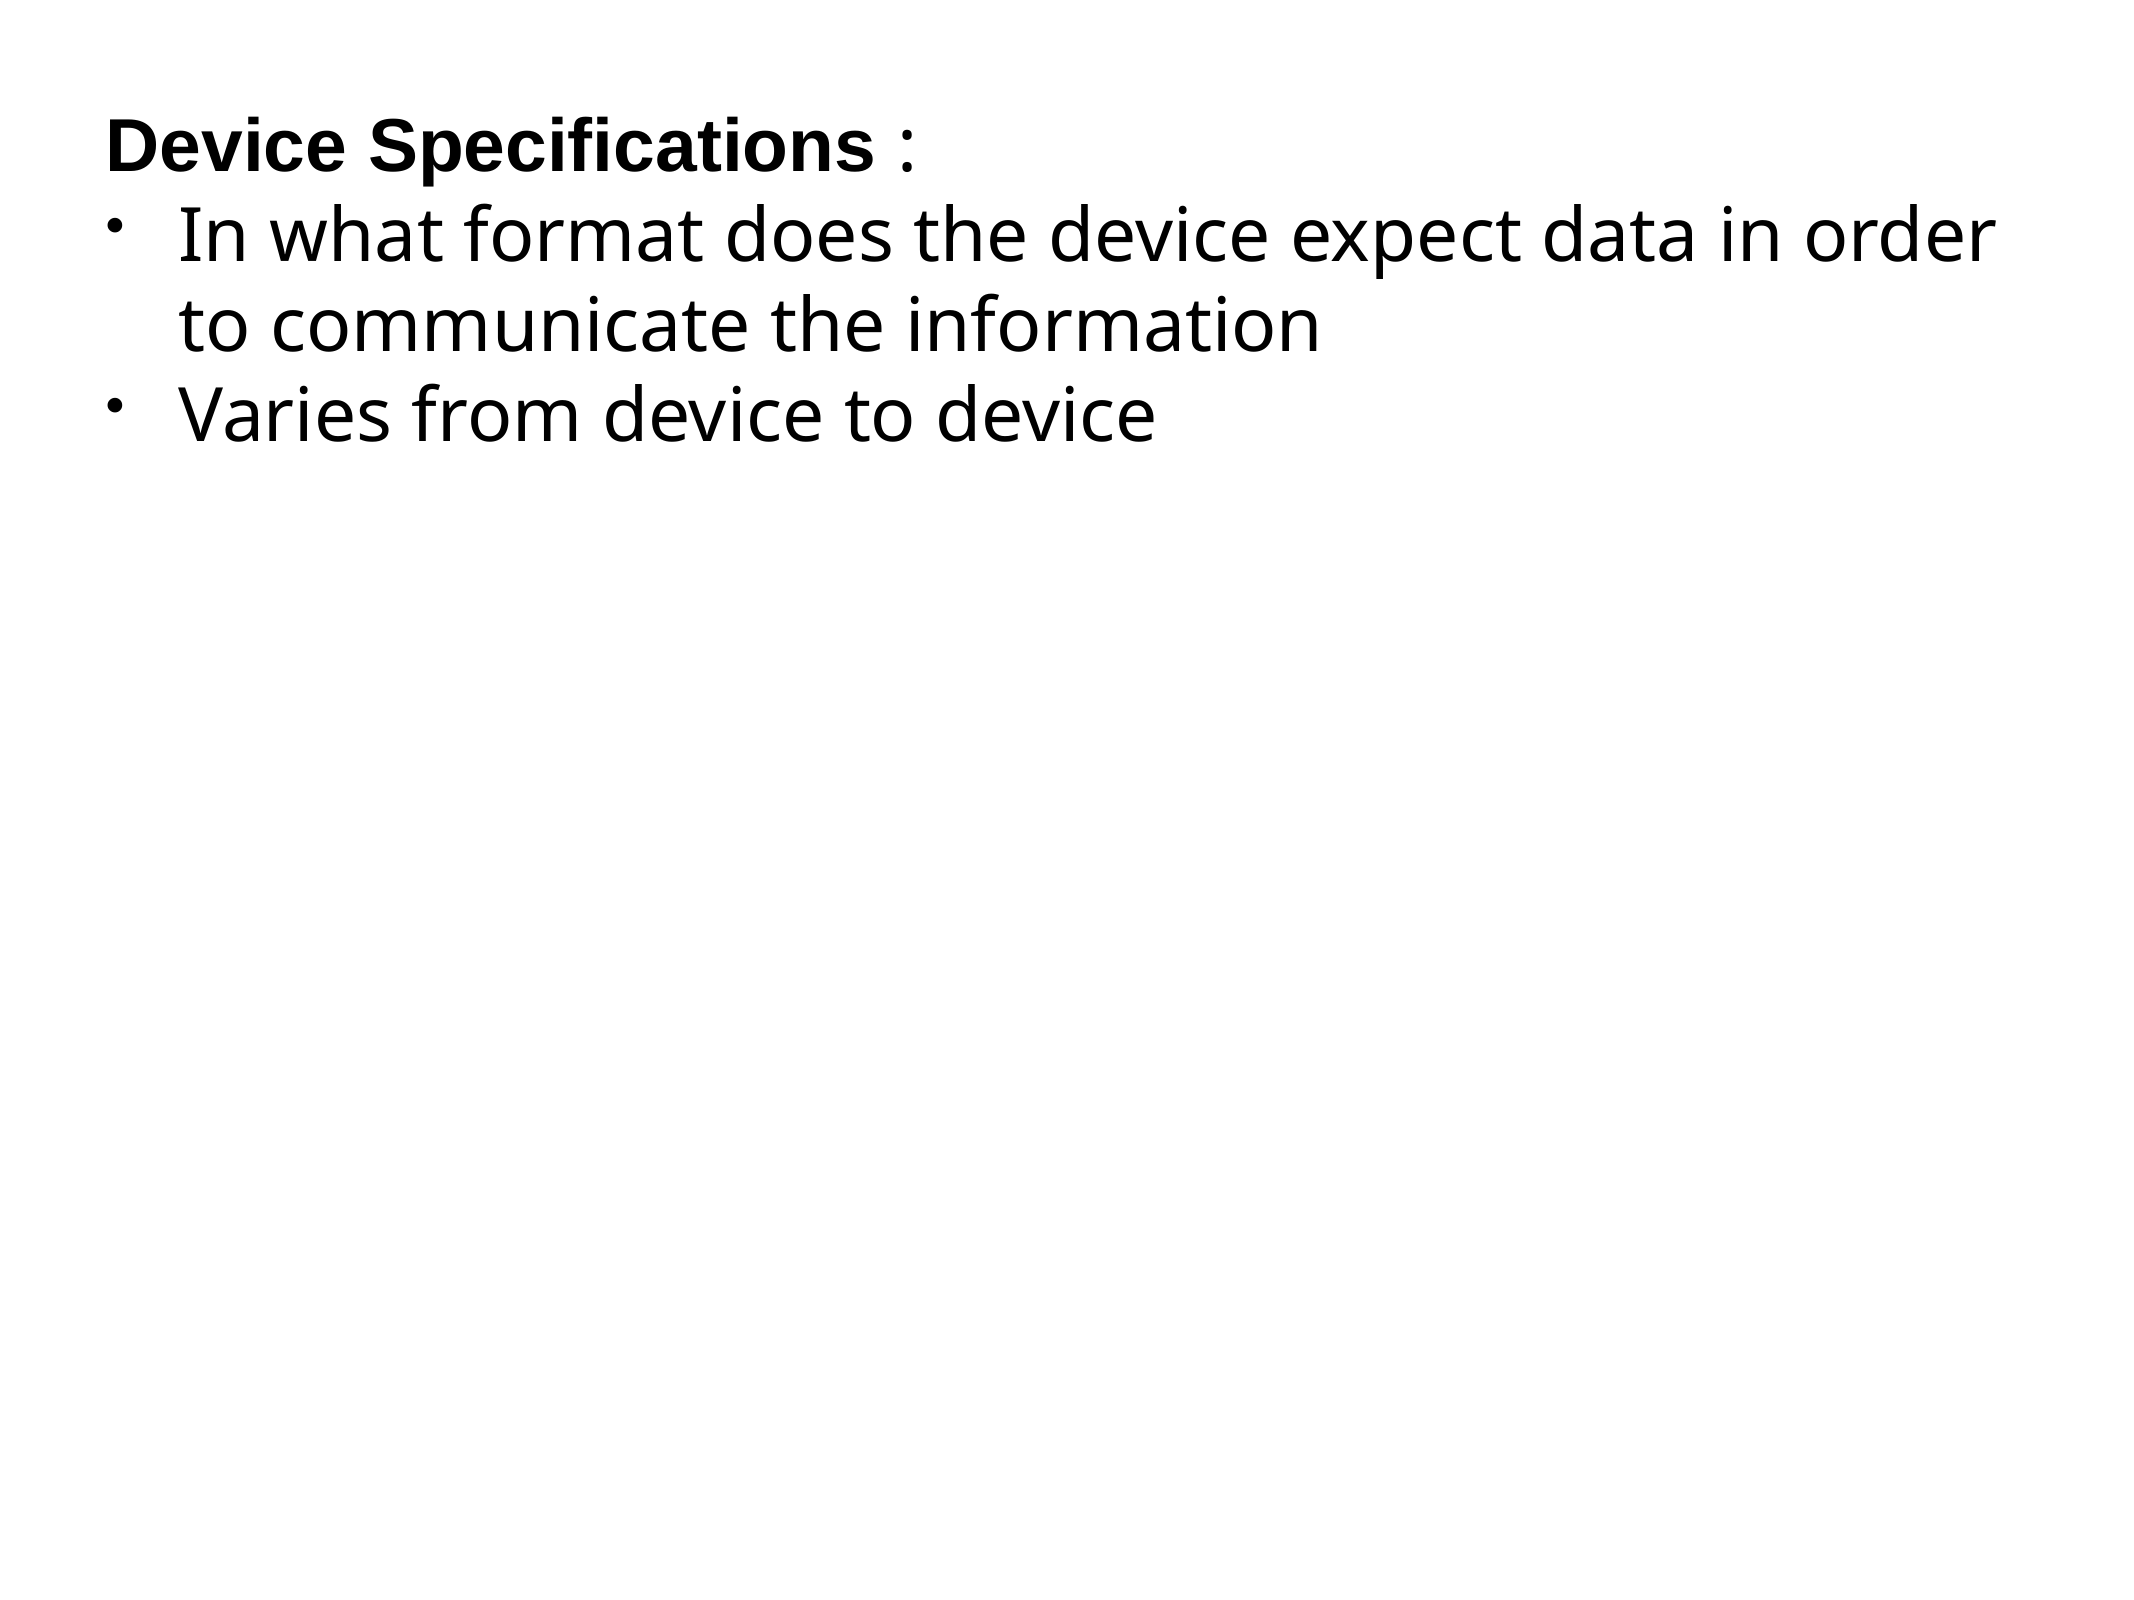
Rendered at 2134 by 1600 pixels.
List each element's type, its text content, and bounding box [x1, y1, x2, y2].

text_box Device Specifications : In what format does the device expect data in order to communicate the information Varies from device to device [97, 88, 2036, 465]
